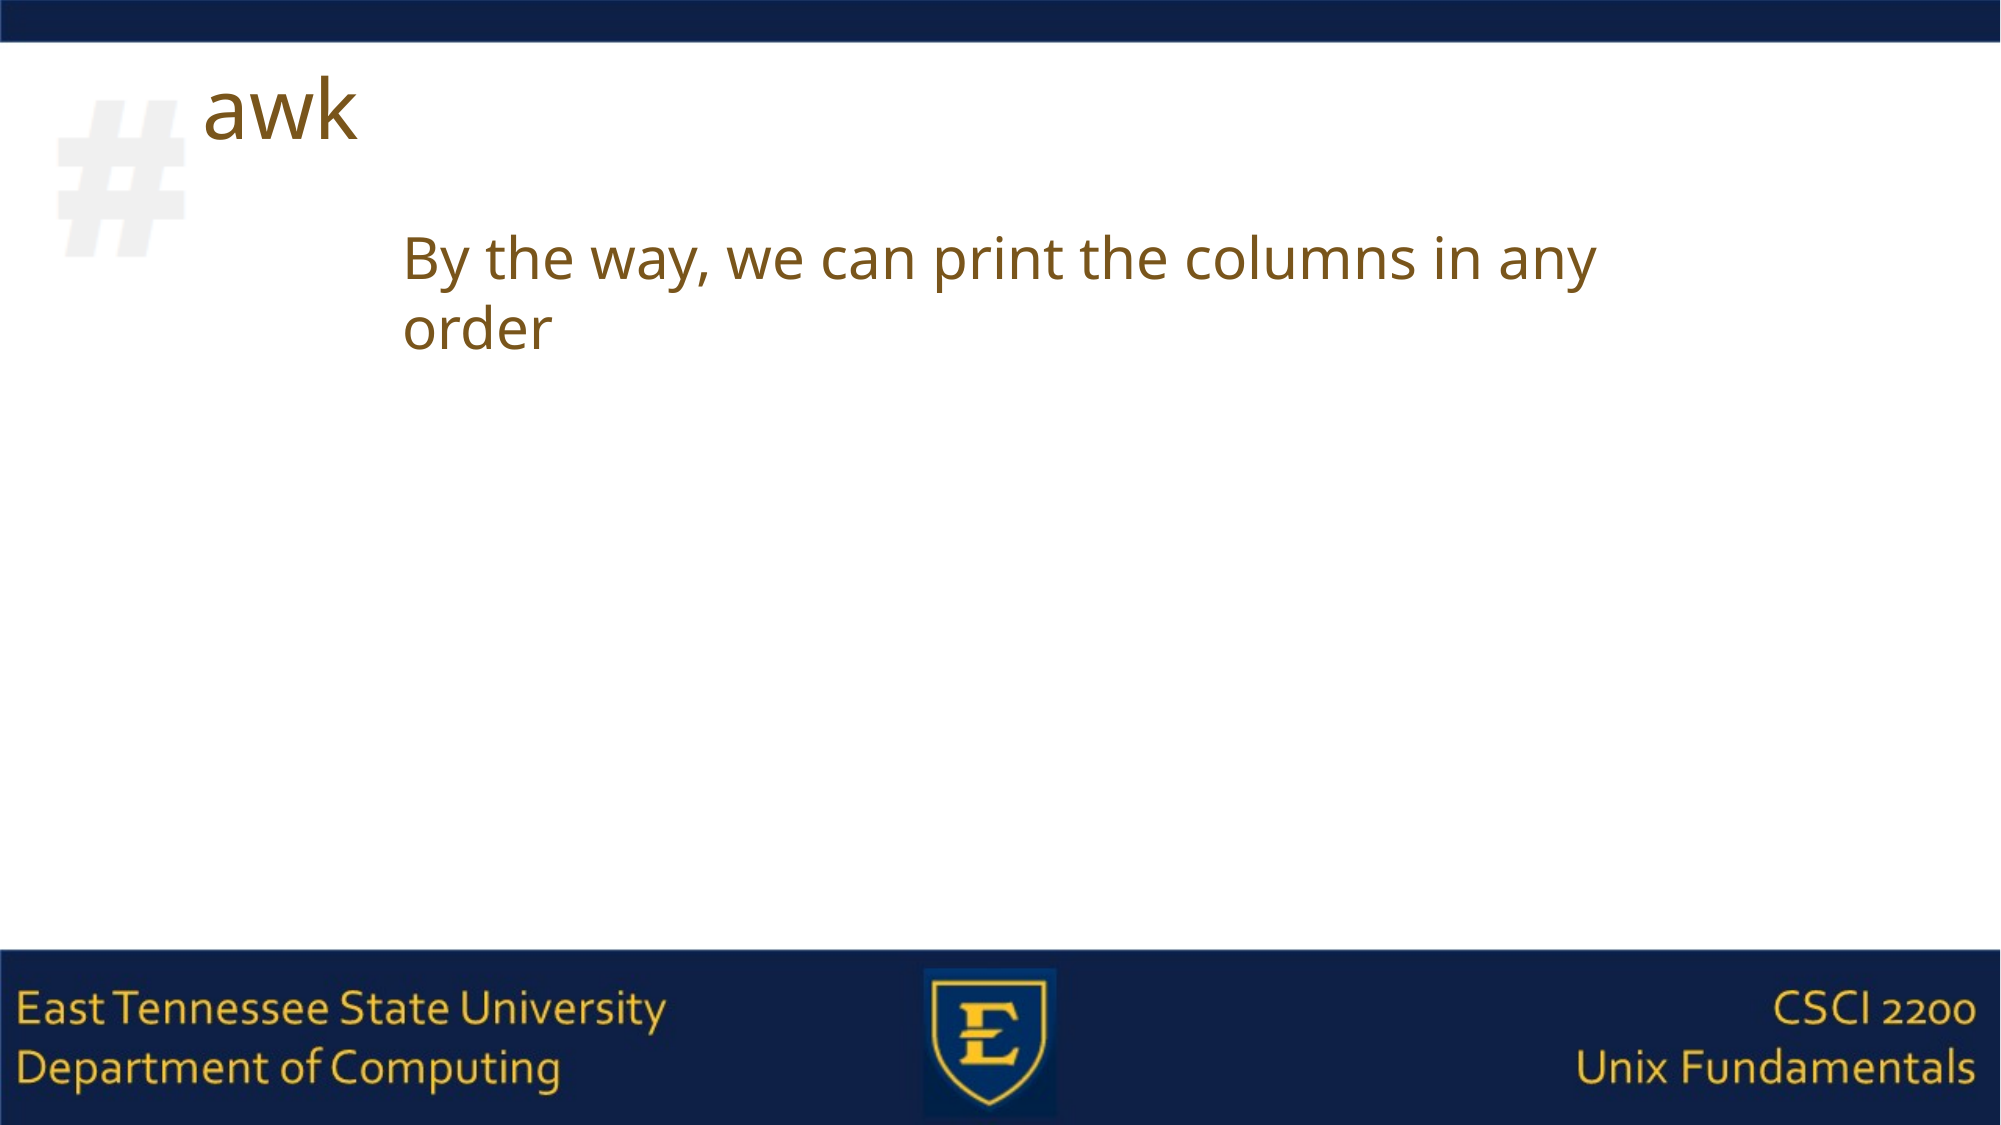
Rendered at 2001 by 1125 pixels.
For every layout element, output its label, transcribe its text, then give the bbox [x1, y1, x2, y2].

list By the way, we can print the columns in any order [387, 213, 1663, 939]
title awk [187, 41, 1538, 172]
picture [0, 0, 2001, 1125]
